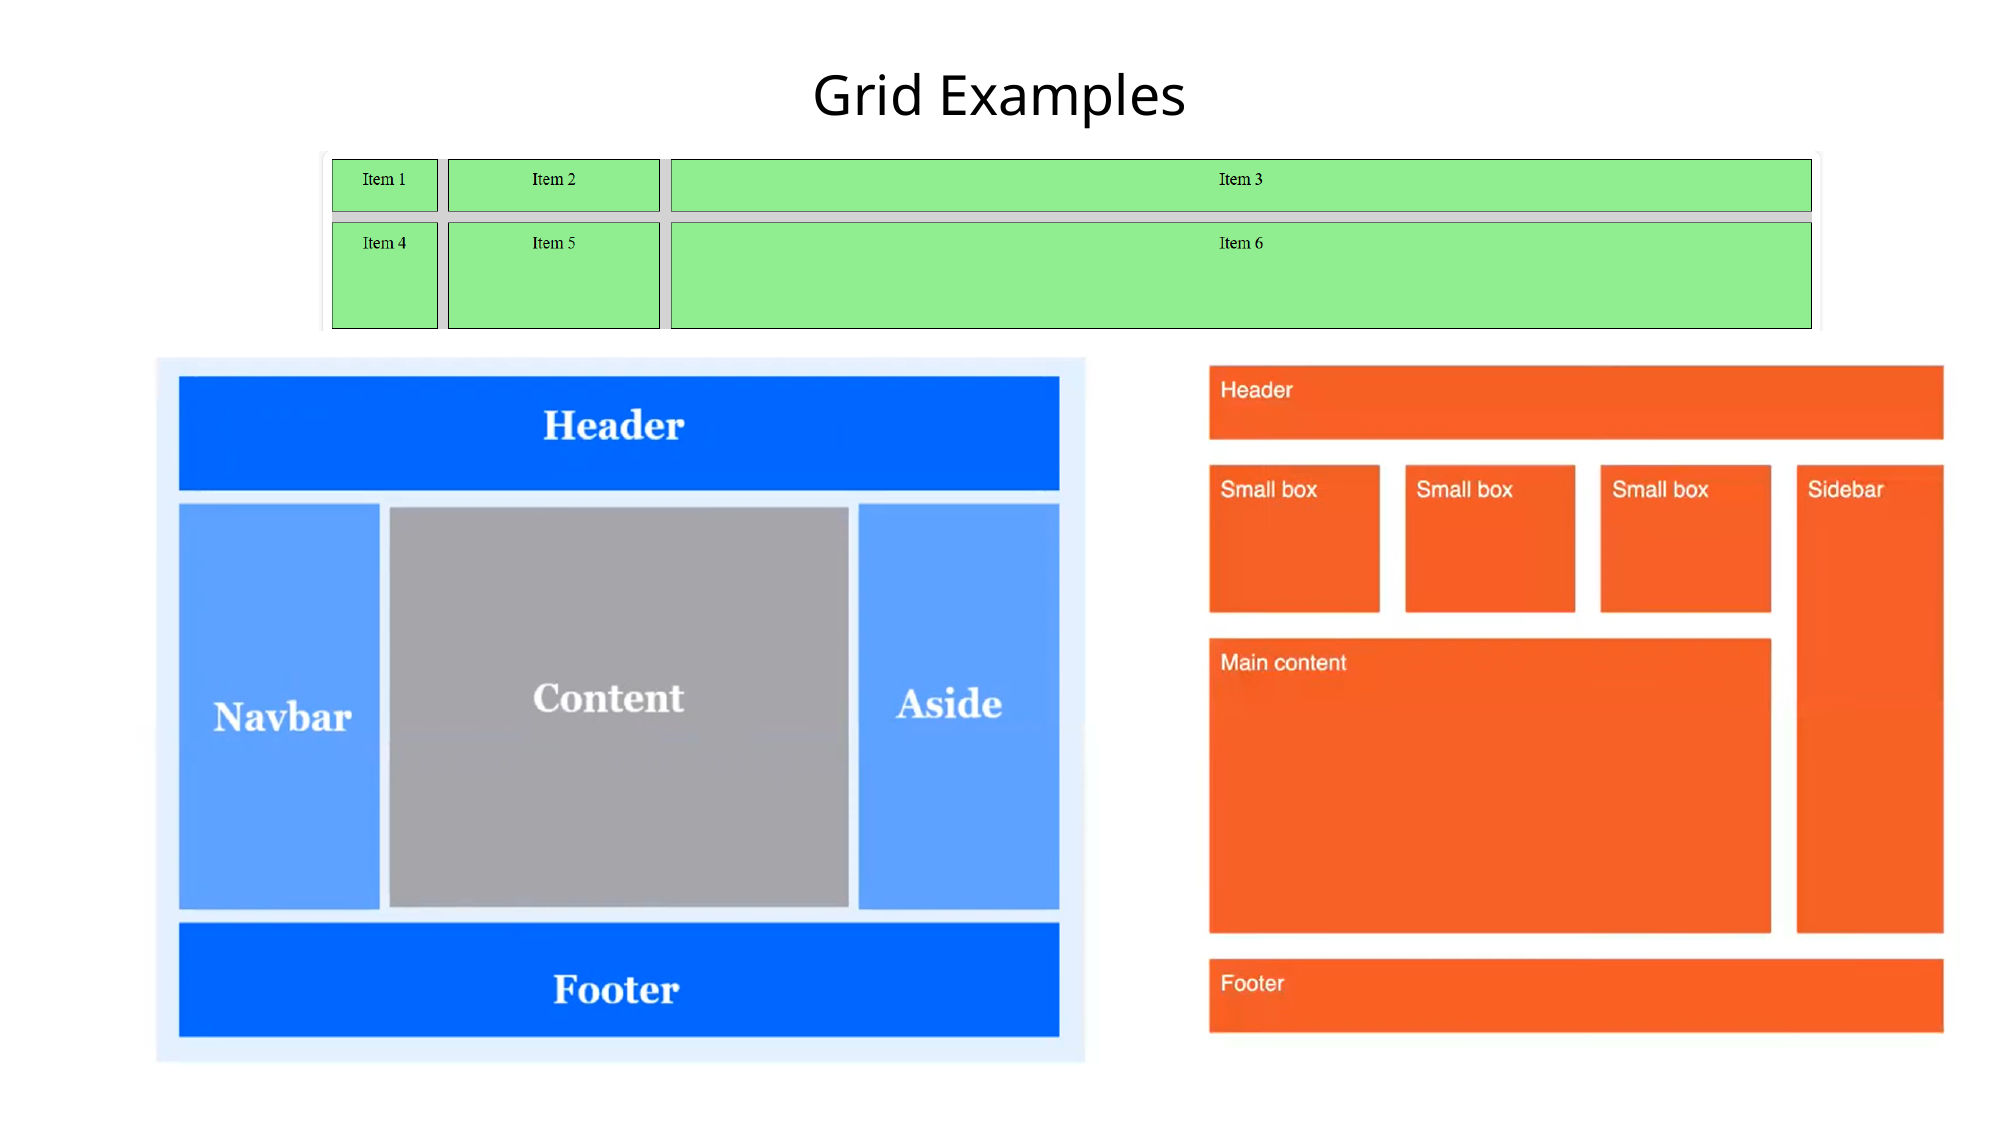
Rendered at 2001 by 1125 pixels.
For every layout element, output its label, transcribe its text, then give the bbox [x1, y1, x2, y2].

picture [1182, 345, 1962, 1049]
picture [318, 150, 1824, 331]
title Grid Examples [137, 59, 1863, 135]
picture [136, 345, 1101, 1066]
